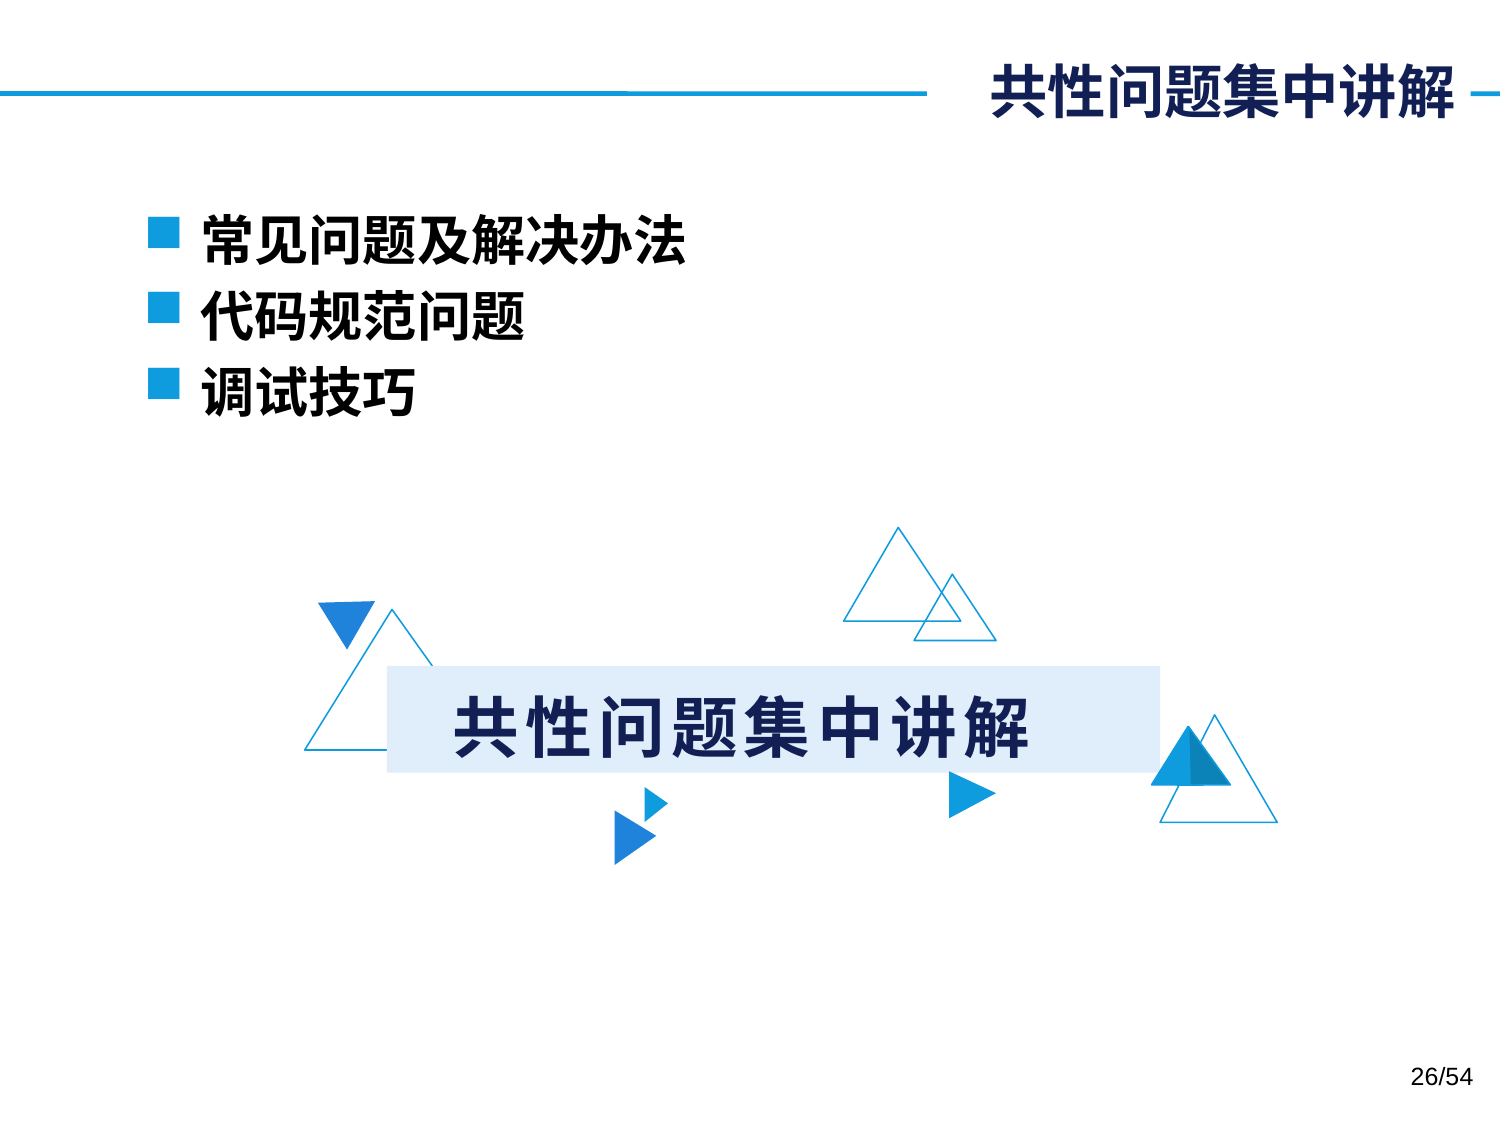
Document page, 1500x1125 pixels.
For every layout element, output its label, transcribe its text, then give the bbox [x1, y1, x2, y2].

title 共性问题集中讲解 [927, 46, 1471, 133]
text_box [304, 527, 1278, 866]
list 常见问题及解决办法 代码规范问题 调试技巧 [128, 199, 1383, 1043]
slide_number 26/54 [1138, 1053, 1489, 1114]
